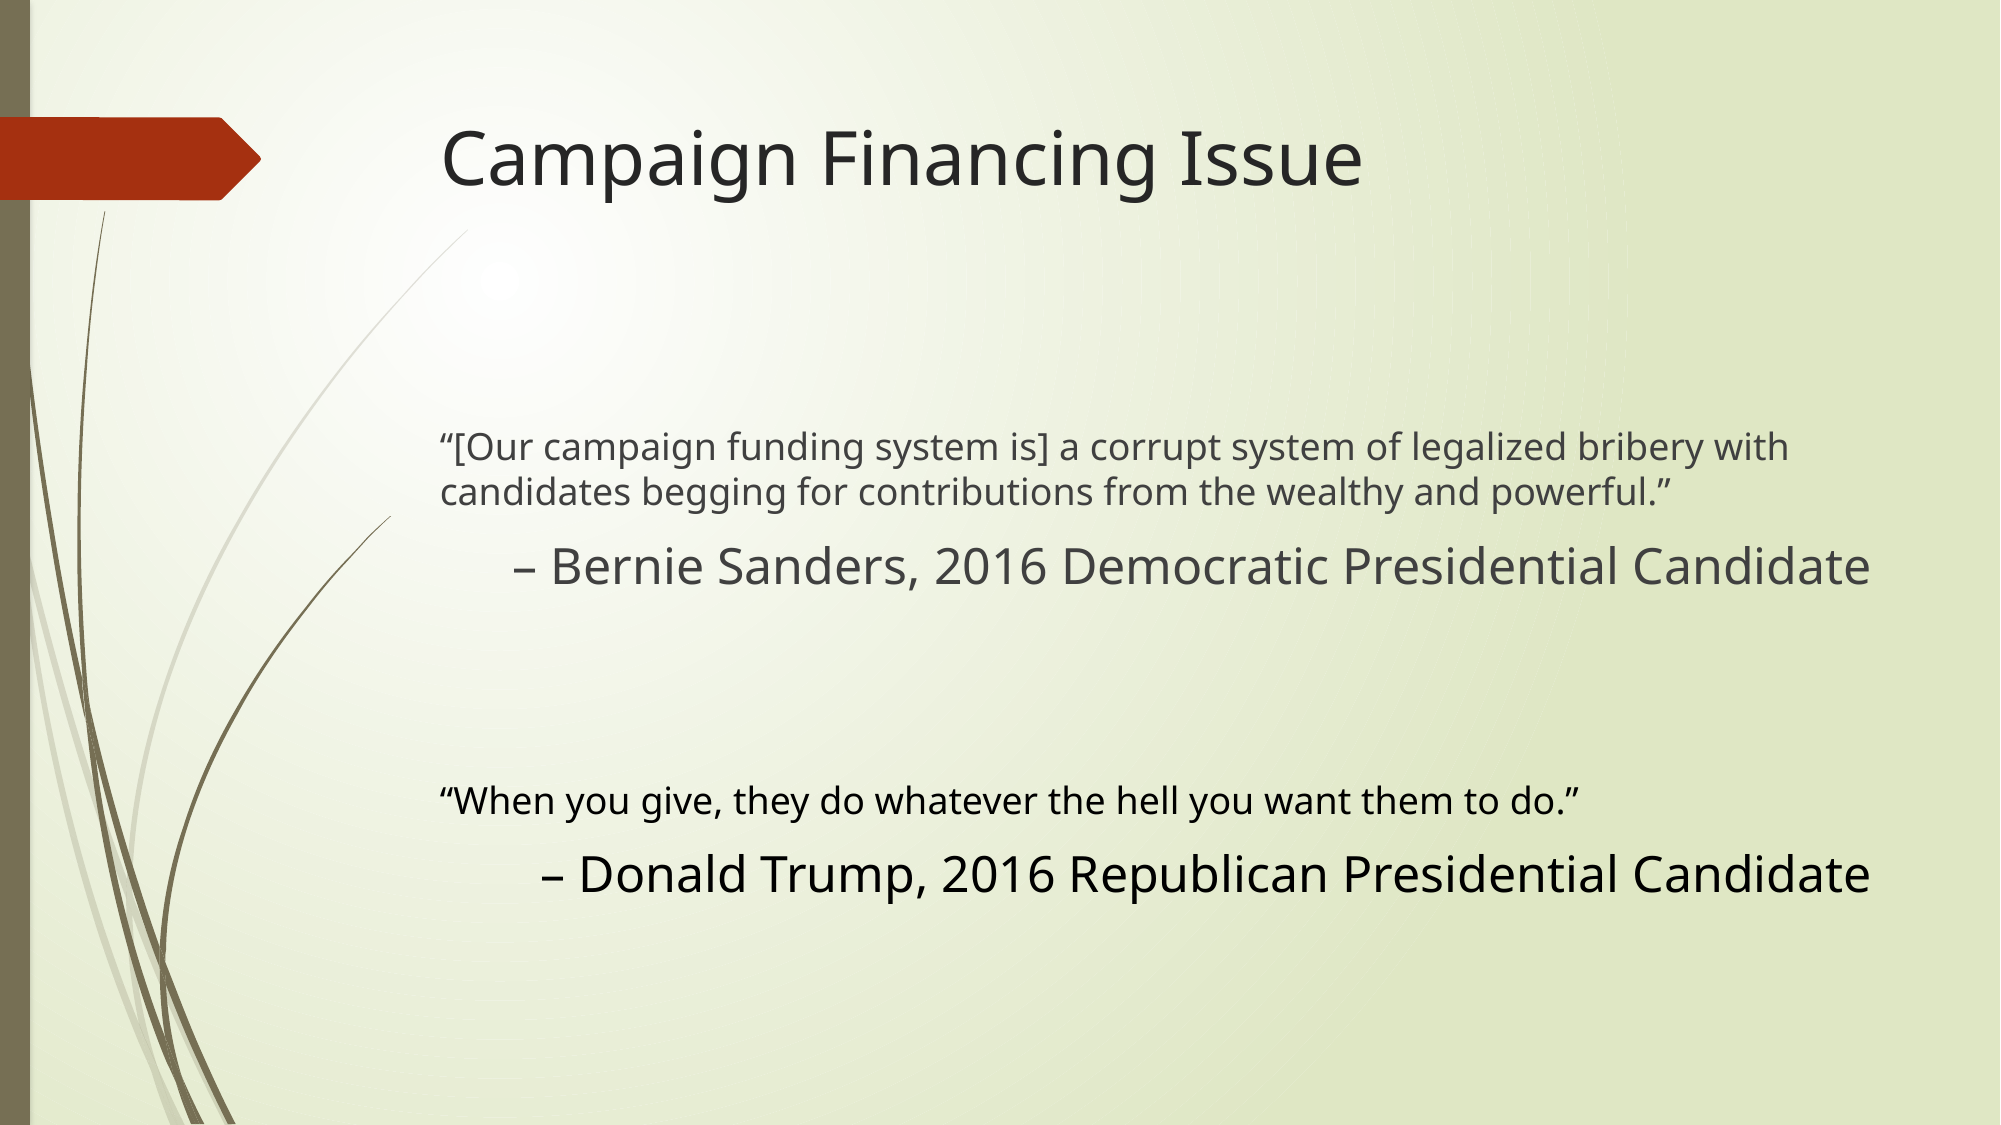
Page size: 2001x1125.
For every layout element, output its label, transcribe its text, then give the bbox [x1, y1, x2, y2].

list “[Our campaign funding system is] a corrupt system of legalized bribery with candidates begging for contributions from the wealthy and powerful.” – Bernie Sanders, 2016 Democratic Presidential Candidate “When you give, they do whatever the hell you want them to do.” – Donald Trump, 2016 Republican Presidential Candidate [424, 350, 1888, 970]
title Campaign Financing Issue [425, 102, 1888, 313]
